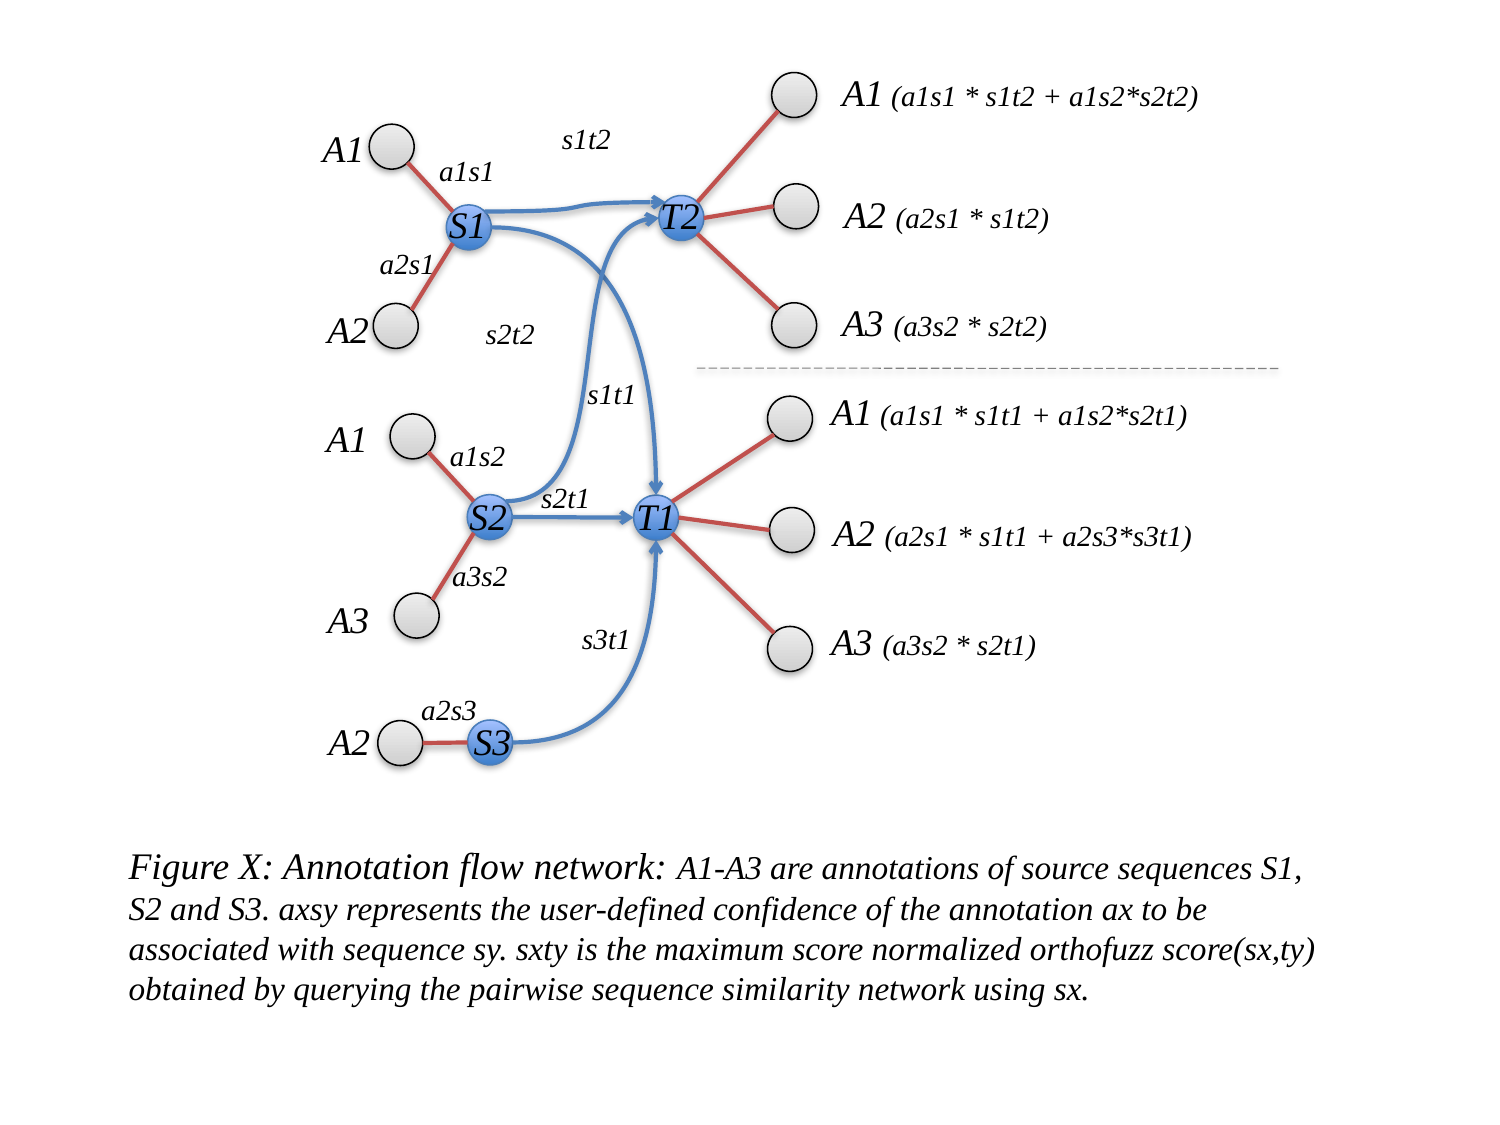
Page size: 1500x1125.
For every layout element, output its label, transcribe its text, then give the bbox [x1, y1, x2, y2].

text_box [490, 227, 565, 281]
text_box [584, 227, 657, 281]
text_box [678, 517, 770, 531]
text_box a1s1 [424, 144, 514, 195]
text_box A3 (a3s2 * s2t2) [827, 291, 1217, 352]
text_box [392, 413, 435, 460]
text_box T2 [635, 184, 725, 245]
text_box A3 (a3s2 * s2t1) [816, 610, 1206, 671]
text_box A2 [304, 710, 394, 771]
text_box [770, 71, 818, 119]
text_box A2 (a2s1 * s1t1 + a2s3*s3t1) [818, 501, 1281, 597]
text_box [394, 719, 424, 767]
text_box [440, 282, 725, 437]
text_box T1 [611, 485, 701, 546]
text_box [696, 110, 779, 203]
text_box A2 [303, 298, 393, 359]
text_box s2t1 [526, 504, 616, 515]
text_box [490, 446, 657, 496]
text_box [393, 592, 440, 639]
text_box s1t2 [536, 112, 626, 163]
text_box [407, 162, 454, 212]
text_box [766, 625, 814, 673]
text_box [772, 506, 816, 554]
text_box S2 [443, 485, 533, 545]
text_box [777, 183, 820, 230]
text_box A1 [298, 118, 388, 178]
text_box [393, 302, 419, 350]
text_box [770, 302, 818, 349]
text_box a2s1 [364, 237, 454, 288]
text_box [388, 123, 415, 170]
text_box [703, 206, 774, 219]
text_box S1 [423, 195, 513, 254]
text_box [671, 434, 775, 502]
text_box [512, 539, 657, 743]
text_box A3 [303, 588, 393, 649]
text_box a2s3 [406, 683, 496, 734]
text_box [432, 532, 475, 600]
text_box A2 (a2s1 * s1t2) [829, 183, 1292, 279]
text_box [671, 533, 775, 634]
text_box S3 [447, 710, 537, 771]
text_box [766, 395, 814, 442]
text_box Figure X: Annotation flow network: A1-A3 are annotations of source sequences S1, S2 and S3. axsy represents the user-defined confidence of the annotation ax to be associated with sequence sy. sxty is the maximum score normalized orthofuzz score(sx,ty) obtained by querying the pairwise sequence similarity network using sx. [113, 834, 1342, 1015]
text_box a1s2 [435, 439, 485, 480]
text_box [696, 233, 779, 310]
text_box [428, 451, 474, 502]
text_box a3s2 [479, 549, 507, 600]
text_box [411, 242, 454, 311]
text_box A1 (a1s1 * s1t2 + a1s2*s2t2) [827, 61, 1310, 122]
text_box A1 (a1s1 * s1t1 + a1s2*s2t1) [816, 380, 1299, 441]
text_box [570, 116, 581, 298]
text_box A1 [302, 407, 392, 468]
